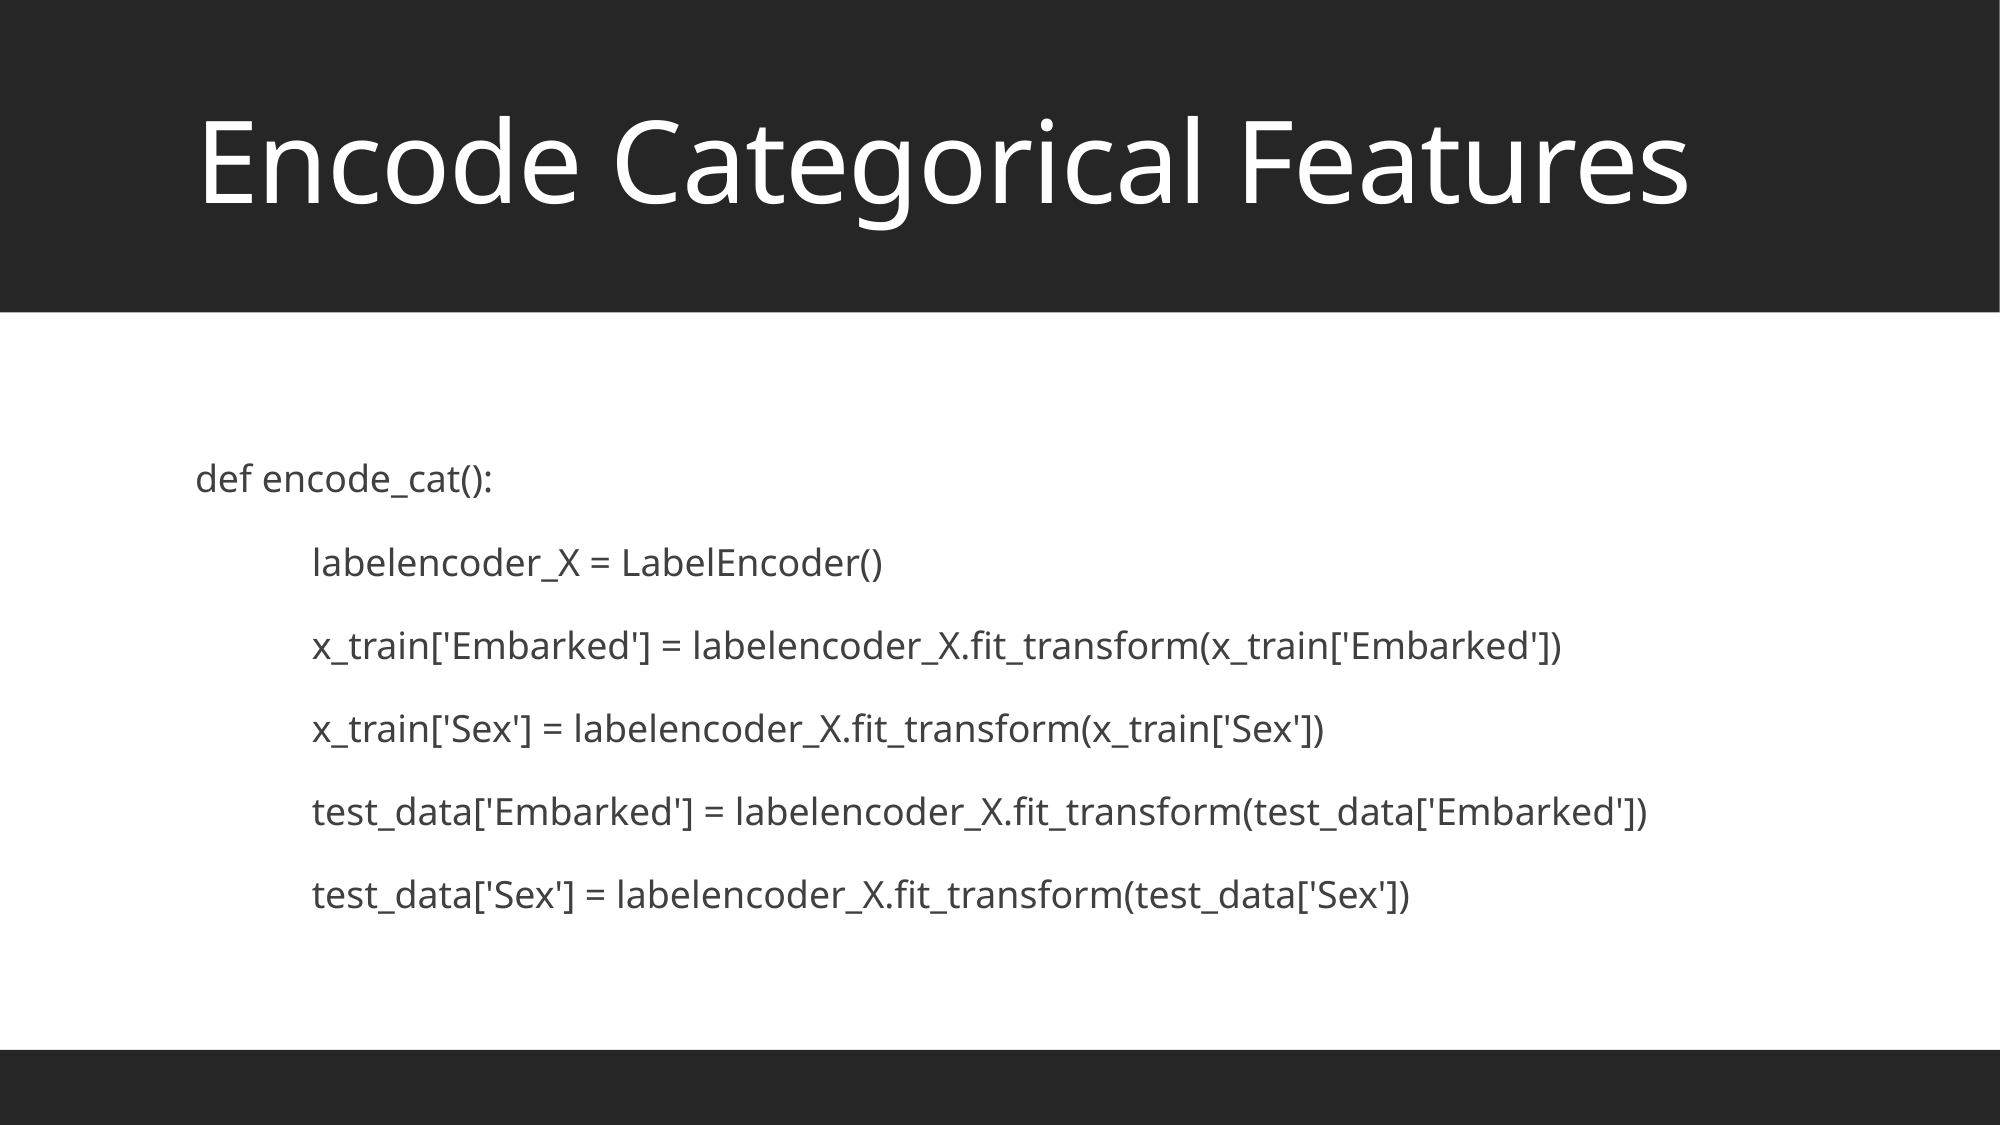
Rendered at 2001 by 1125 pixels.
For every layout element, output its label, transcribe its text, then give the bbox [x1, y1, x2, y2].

text_box [0, 1049, 2000, 1125]
title Encode Categorical Features [180, 47, 1830, 285]
text_box [0, 0, 2000, 314]
text_box [0, 314, 2000, 1049]
list ﻿def encode_cat(): labelencoder_X = LabelEncoder() x_train['Embarked'] = labelencoder_X.fit_transform(x_train['Embarked']) x_train['Sex'] = labelencoder_X.fit_transform(x_train['Sex']) test_data['Embarked'] = labelencoder_X.fit_transform(test_data['Embarked']) test_data['Sex'] = labelencoder_X.fit_transform(test_data['Sex']) [179, 438, 1830, 963]
